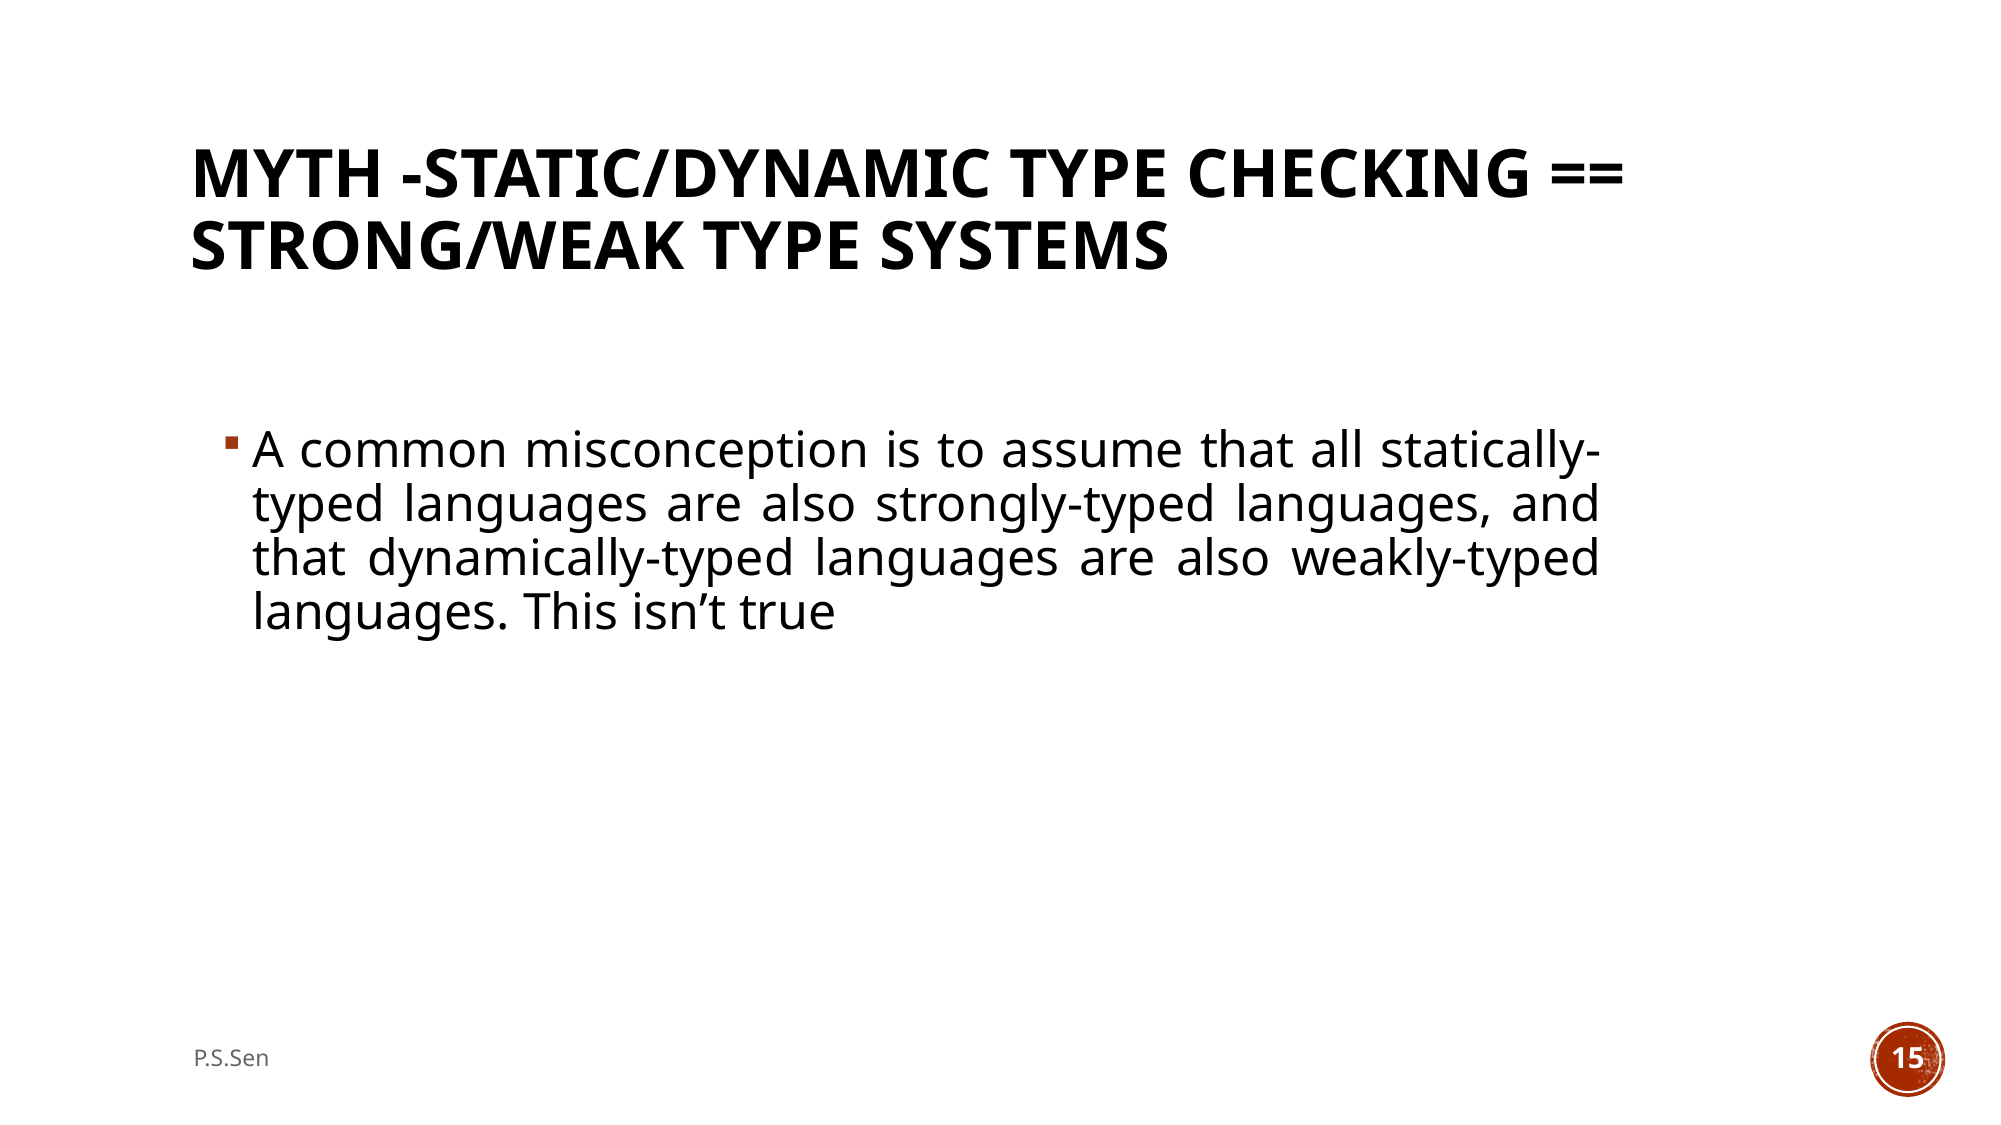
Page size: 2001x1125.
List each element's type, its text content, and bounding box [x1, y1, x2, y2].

footer P.S.Sen [178, 1028, 1217, 1089]
slide_number 15 [1855, 1028, 1961, 1089]
title Myth -Static/Dynamic Type Checking == Strong/Weak Type Systems [175, 79, 1826, 344]
list A common misconception is to assume that all statically-typed languages are also strongly-typed languages, and that dynamically-typed languages are also weakly-typed languages. This isn’t true [206, 416, 1617, 1014]
